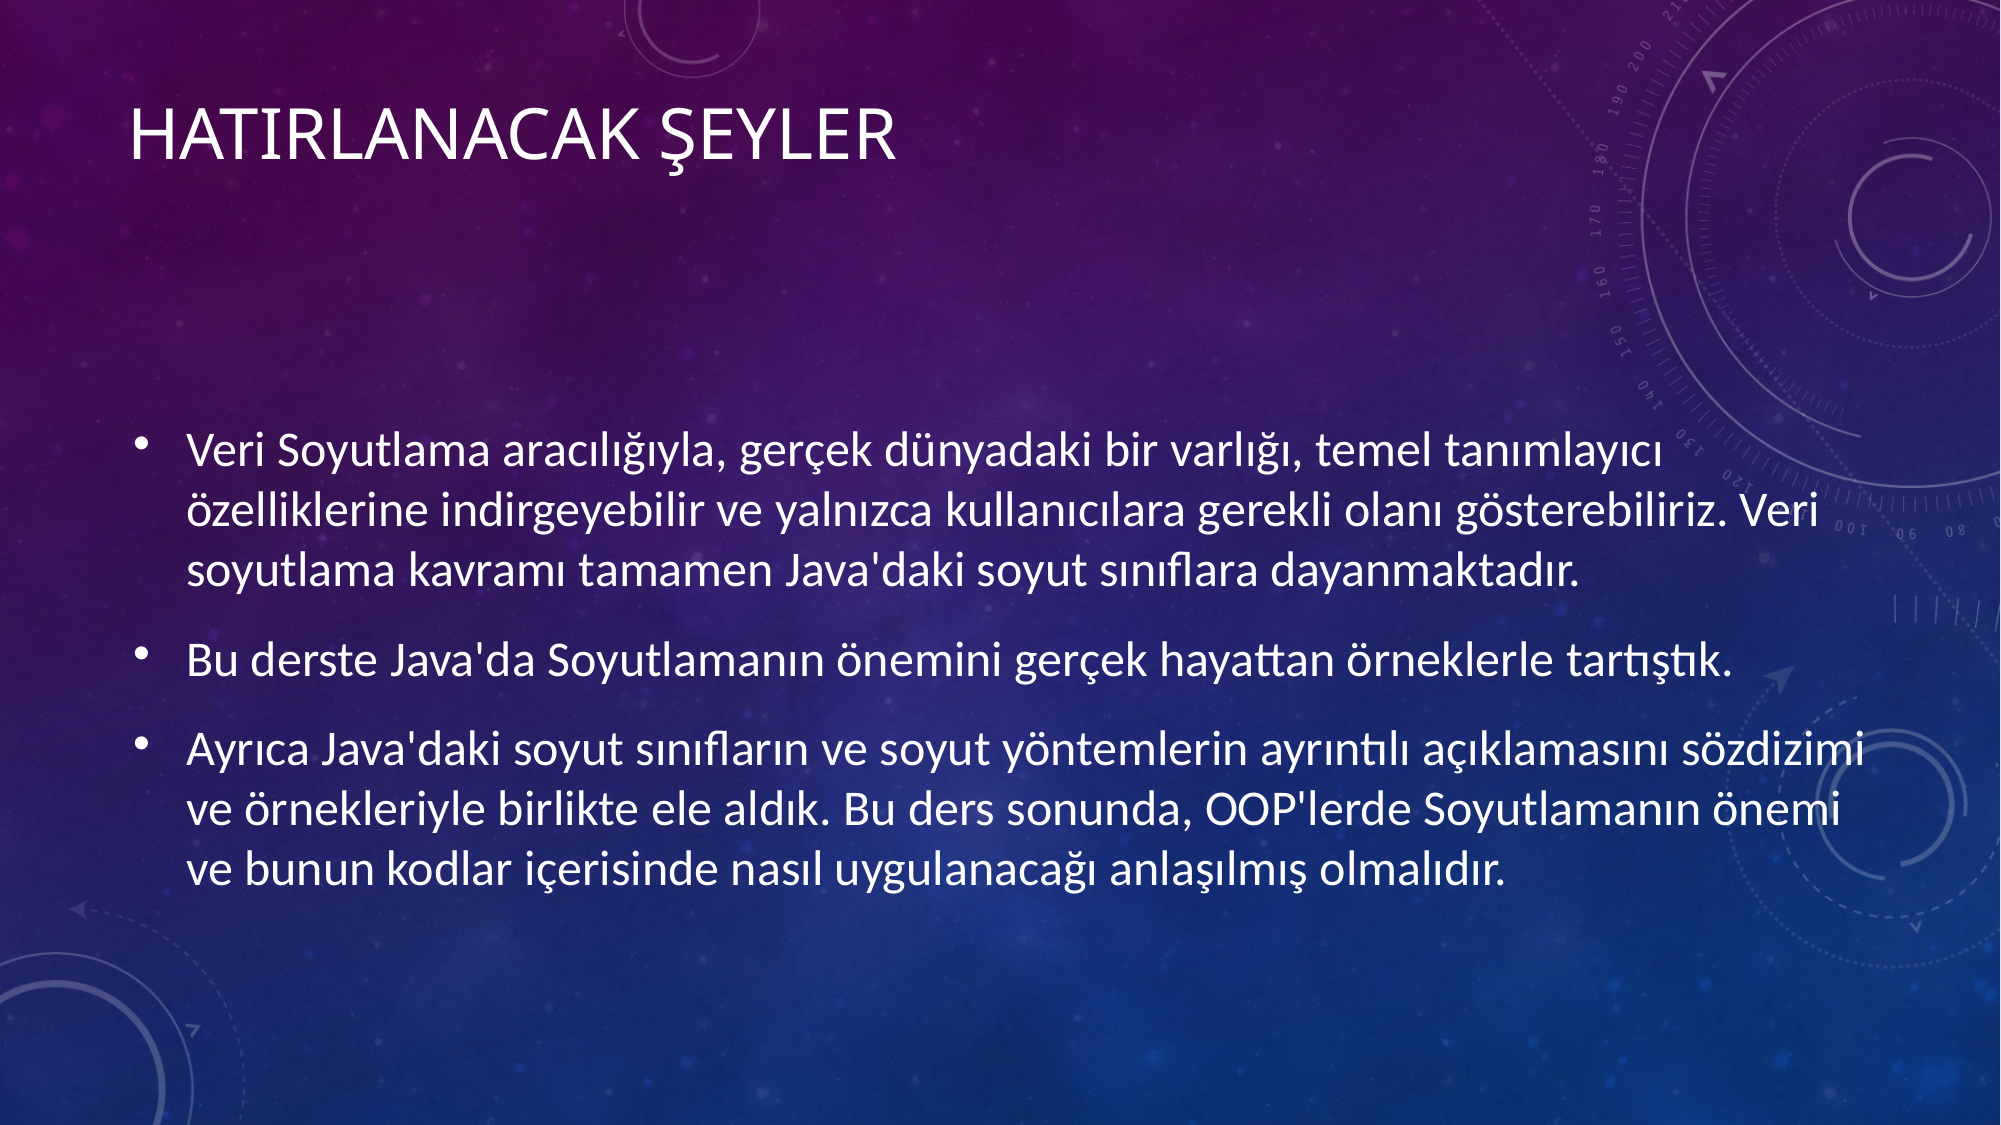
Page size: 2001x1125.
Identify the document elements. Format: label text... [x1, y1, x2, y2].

title Hatırlanacak şeyler [112, 37, 2000, 225]
picture [0, 0, 2001, 1125]
list Veri Soyutlama aracılığıyla, gerçek dünyadaki bir varlığı, temel tanımlayıcı özelliklerine indirgeyebilir ve yalnızca kullanıcılara gerekli olanı gösterebiliriz. Veri soyutlama kavramı tamamen Java'daki soyut sınıflara dayanmaktadır. Bu derste Java'da Soyutlamanın önemini gerçek hayattan örneklerle tartıştık. Ayrıca Java'daki soyut sınıfların ve soyut yöntemlerin ayrıntılı açıklamasını sözdizimi ve örnekleriyle birlikte ele aldık. Bu ders sonunda, OOP'lerde Soyutlamanın önemi ve bunun kodlar içerisinde nasıl uygulanacağı anlaşılmış olmalıdır. [100, 299, 1913, 1013]
